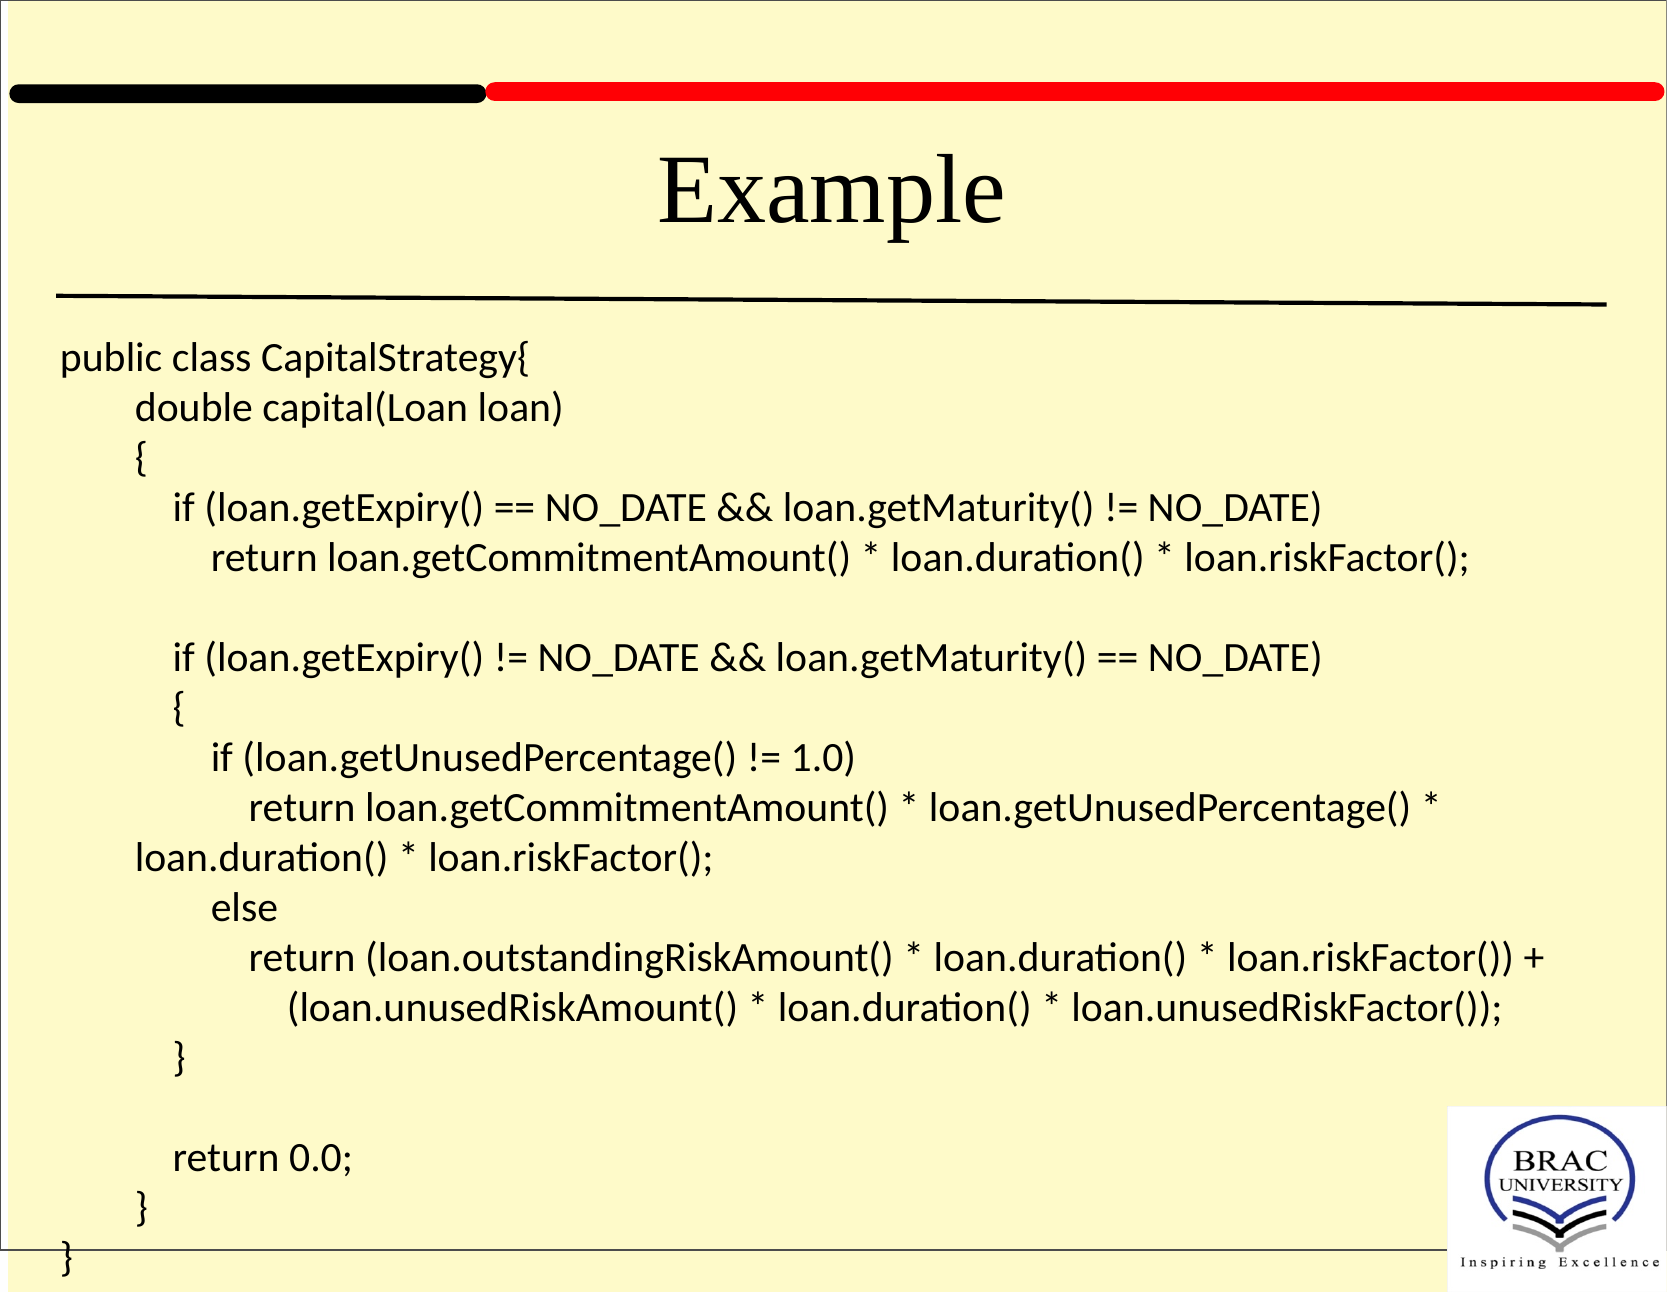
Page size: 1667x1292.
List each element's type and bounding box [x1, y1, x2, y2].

picture [0, 1278, 8, 1292]
text_box [0, 0, 1667, 1278]
picture [1447, 1106, 1667, 1292]
